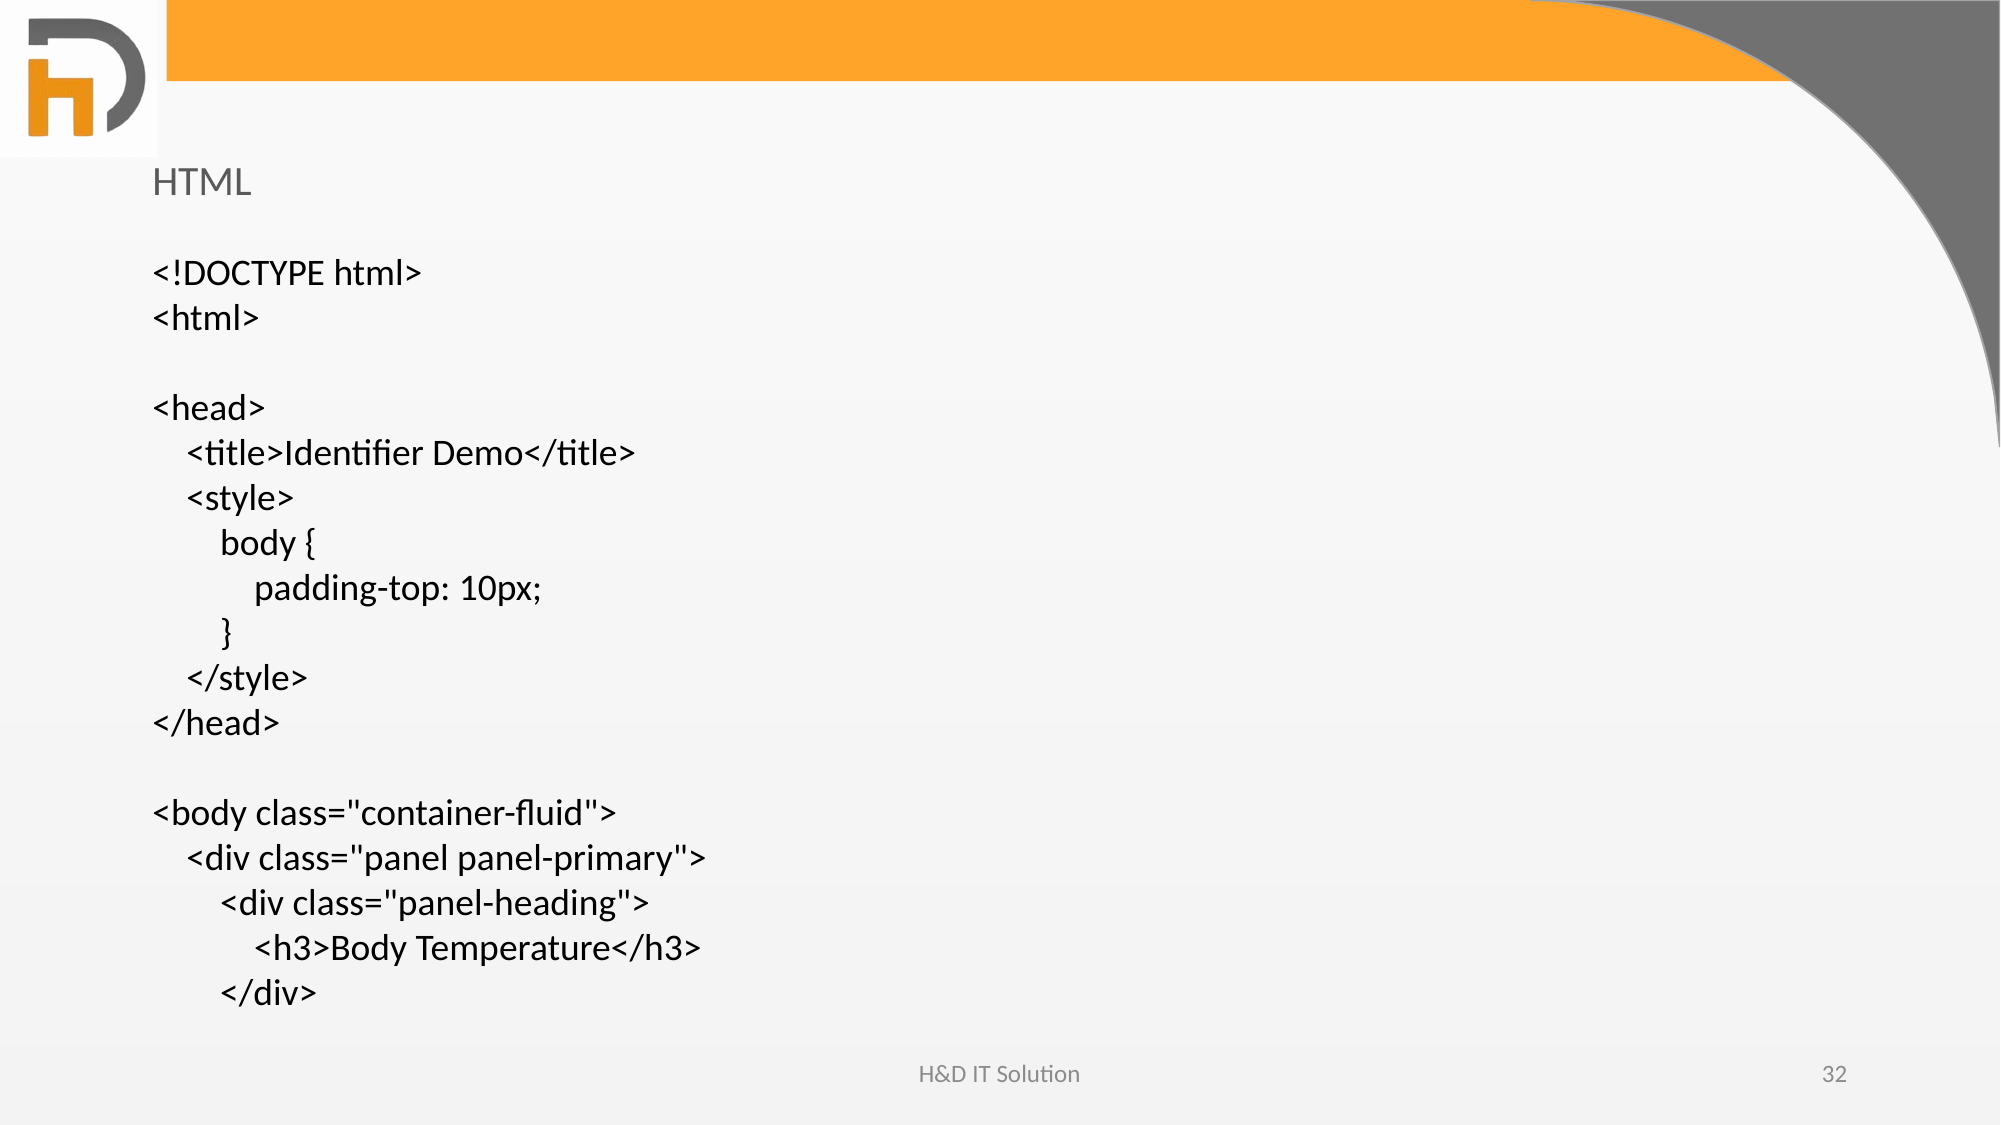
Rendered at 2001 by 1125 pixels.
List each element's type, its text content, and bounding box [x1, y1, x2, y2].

slide_number 32 [1412, 1042, 1863, 1103]
footer H&D IT Solution [662, 1066, 1338, 1103]
text_box HTML <!DOCTYPE html> <html> <head> <title>Identifier Demo</title> <style> body { padding-top: 10px; } </style> </head> <body class="container-fluid"> <div class="panel panel-primary"> <div class="panel-heading"> <h3>Body Temperature</h3> </div> [137, 145, 1698, 1066]
picture [0, 0, 157, 157]
